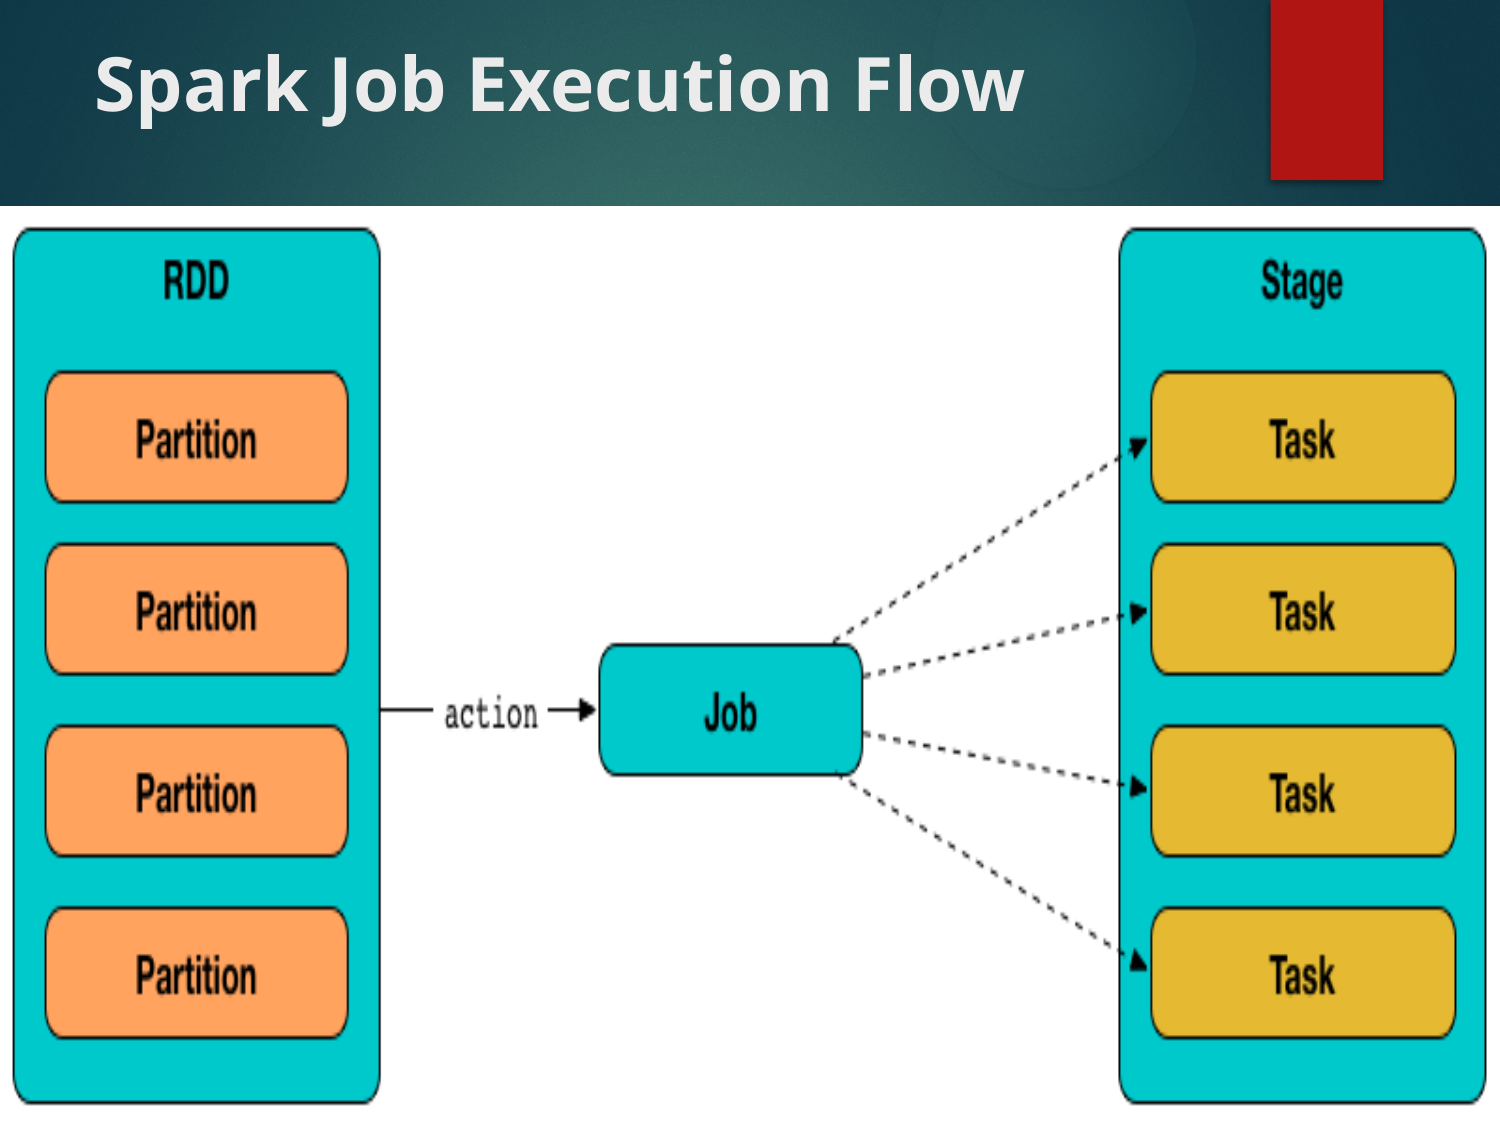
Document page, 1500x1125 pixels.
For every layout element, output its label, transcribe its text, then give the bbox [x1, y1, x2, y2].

title Spark Job Execution Flow [79, 29, 1237, 205]
picture [0, 206, 1500, 1125]
